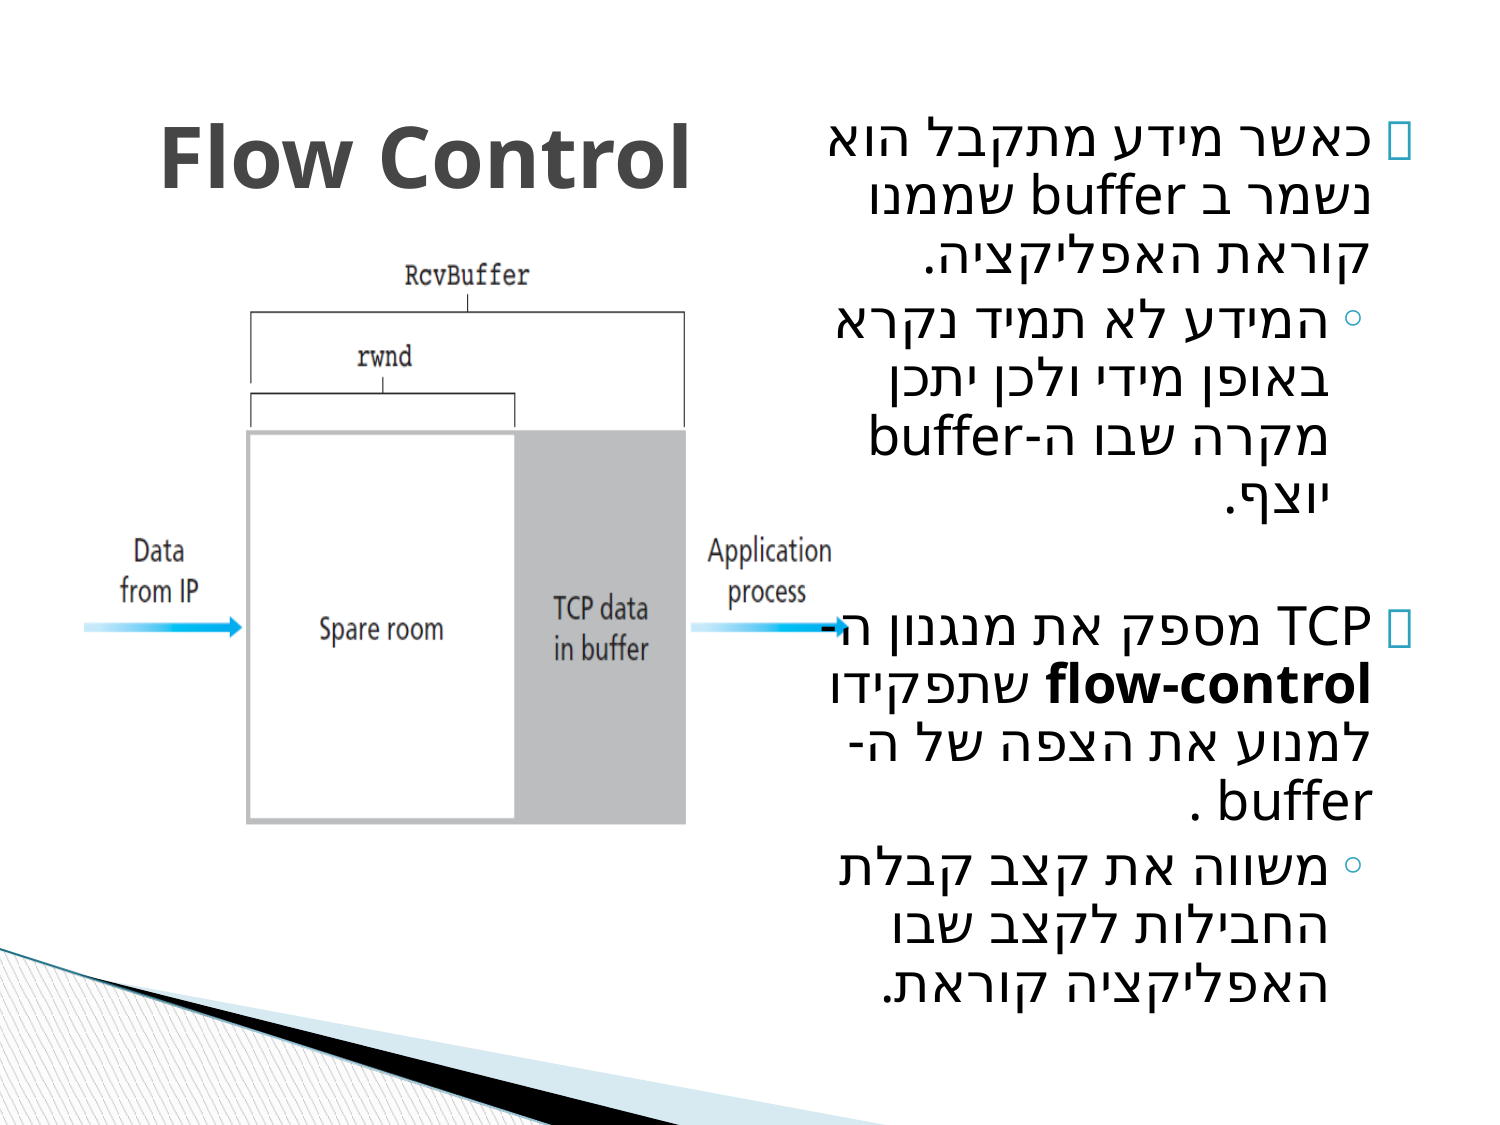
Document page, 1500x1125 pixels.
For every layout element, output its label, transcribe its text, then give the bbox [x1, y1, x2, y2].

picture [0, 947, 559, 1125]
list כאשר מידע מתקבל הוא נשמר ב buffer שממנו קוראת האפליקציה. המידע לא תמיד נקרא באופן מידי ולכן יתכן מקרה שבו ה-buffer יוצף. TCP מספק את מנגנון ה- flow-control שתפקידו למנוע את הצפה של ה- buffer . משווה את קצב קבלת החבילות לקצב שבו האפליקציה קוראת. [774, 102, 1449, 1081]
picture [24, 223, 894, 845]
title Flow Control [142, 42, 1358, 222]
